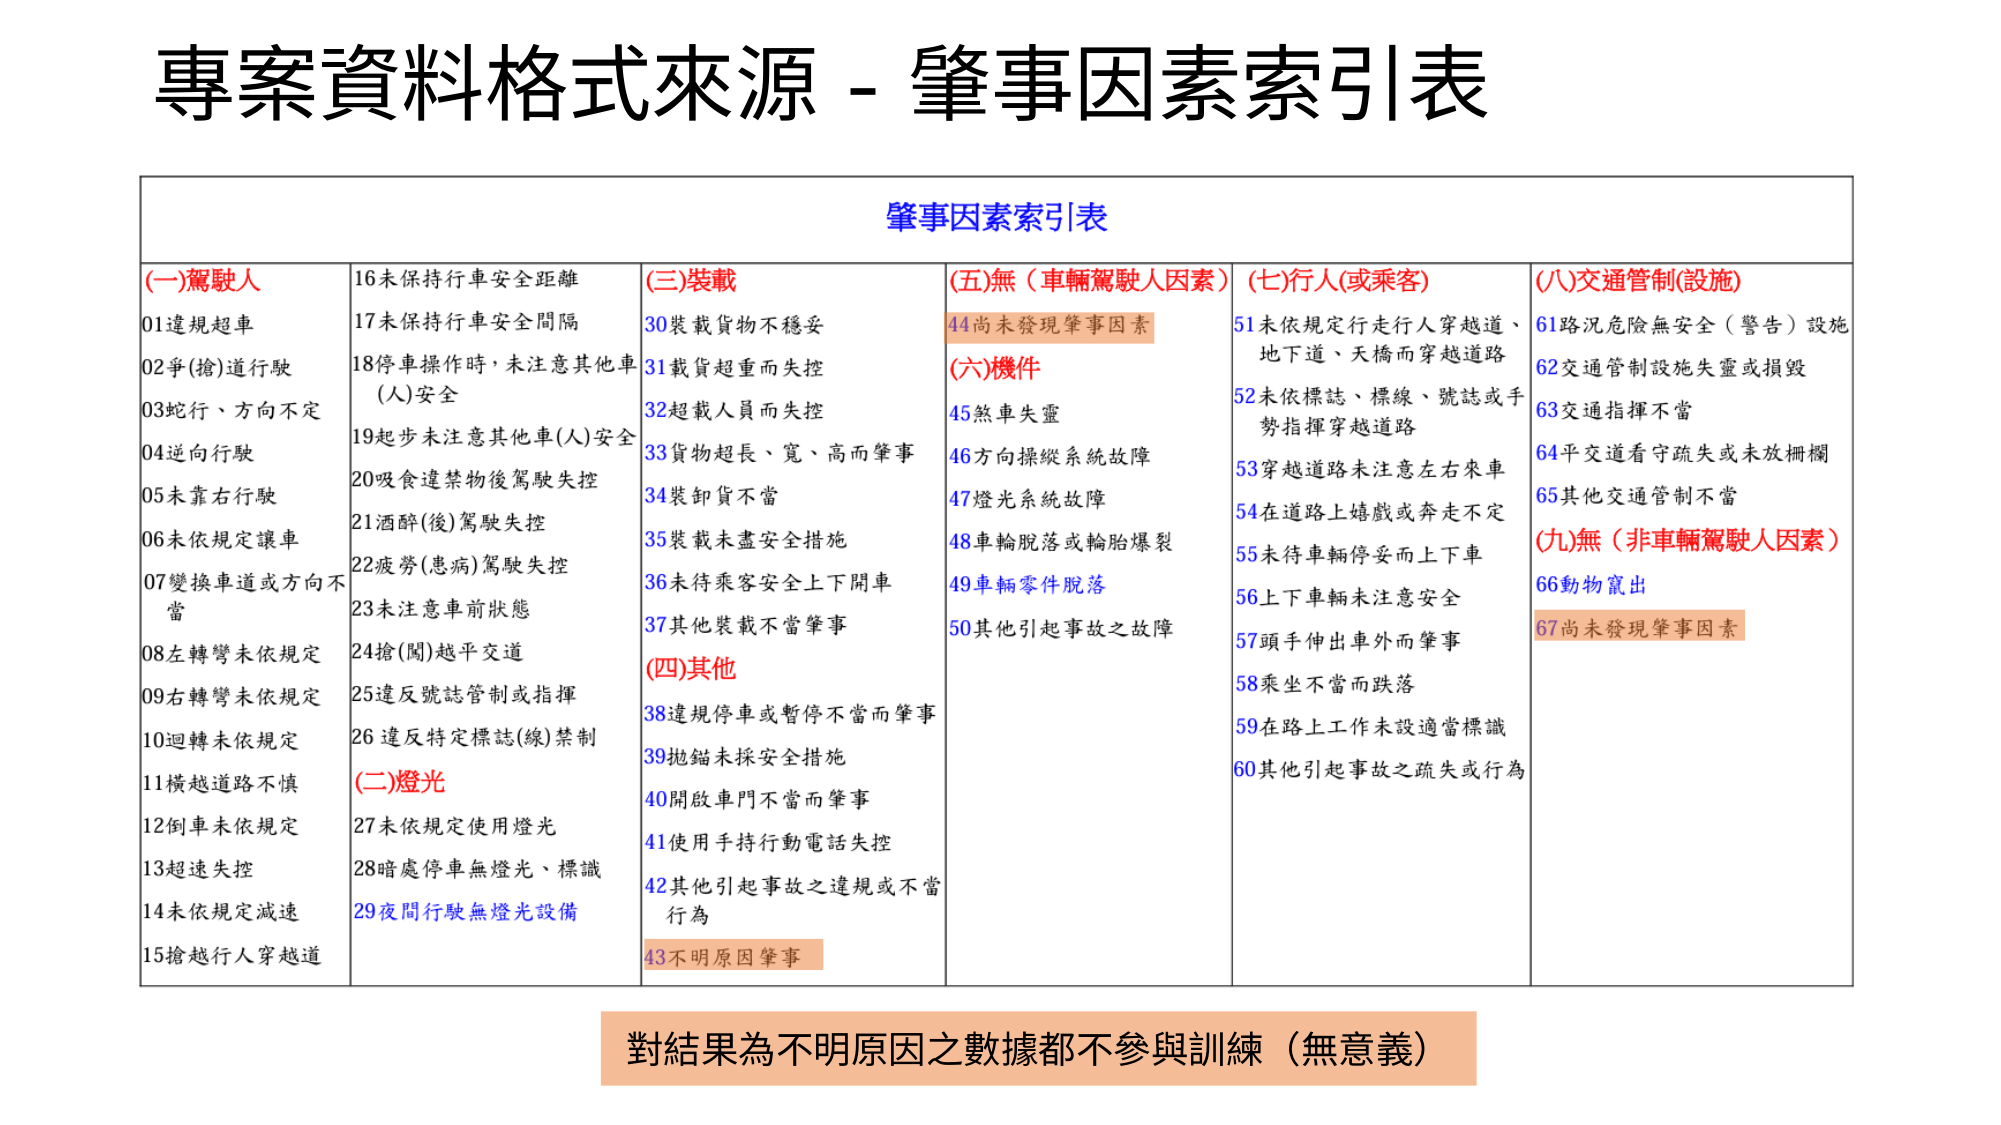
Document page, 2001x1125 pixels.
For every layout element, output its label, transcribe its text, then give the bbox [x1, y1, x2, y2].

picture [137, 171, 1863, 991]
text_box 對結果為不明原因之數據都不參與訓練（無意義） [600, 1011, 1477, 1086]
text_box 專案資料格式來源-肇事因素索引表 [137, 0, 1963, 197]
